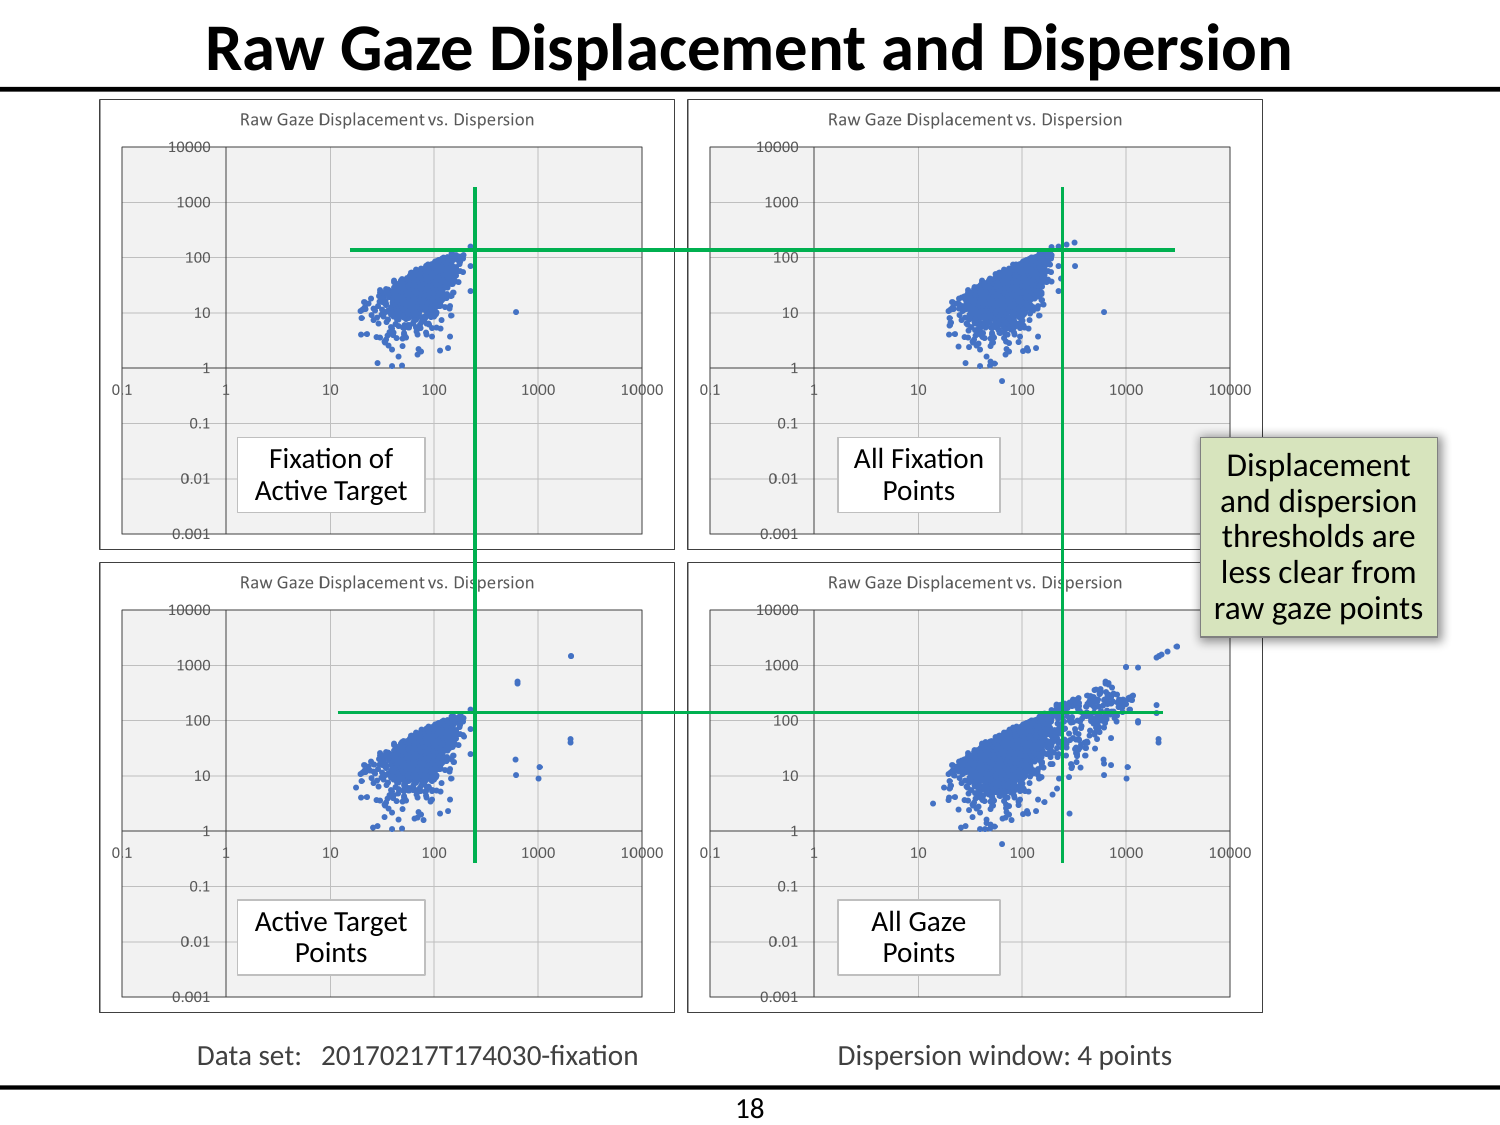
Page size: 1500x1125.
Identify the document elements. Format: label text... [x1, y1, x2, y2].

picture [687, 562, 1263, 1013]
title Raw Gaze Displacement and Dispersion [0, 0, 1500, 88]
picture [687, 251, 1062, 551]
text_box Displacement and dispersion thresholds are less clear from raw gaze points [1259, 435, 1439, 639]
picture [476, 562, 676, 712]
text_box Data set: 20170217T174030-fixation [173, 1035, 702, 1077]
picture [687, 562, 1062, 712]
text_box Dispersion window: 4 points [810, 1035, 1189, 1077]
picture [99, 99, 676, 551]
picture [687, 99, 1263, 551]
picture [99, 562, 676, 1013]
picture [476, 251, 676, 551]
